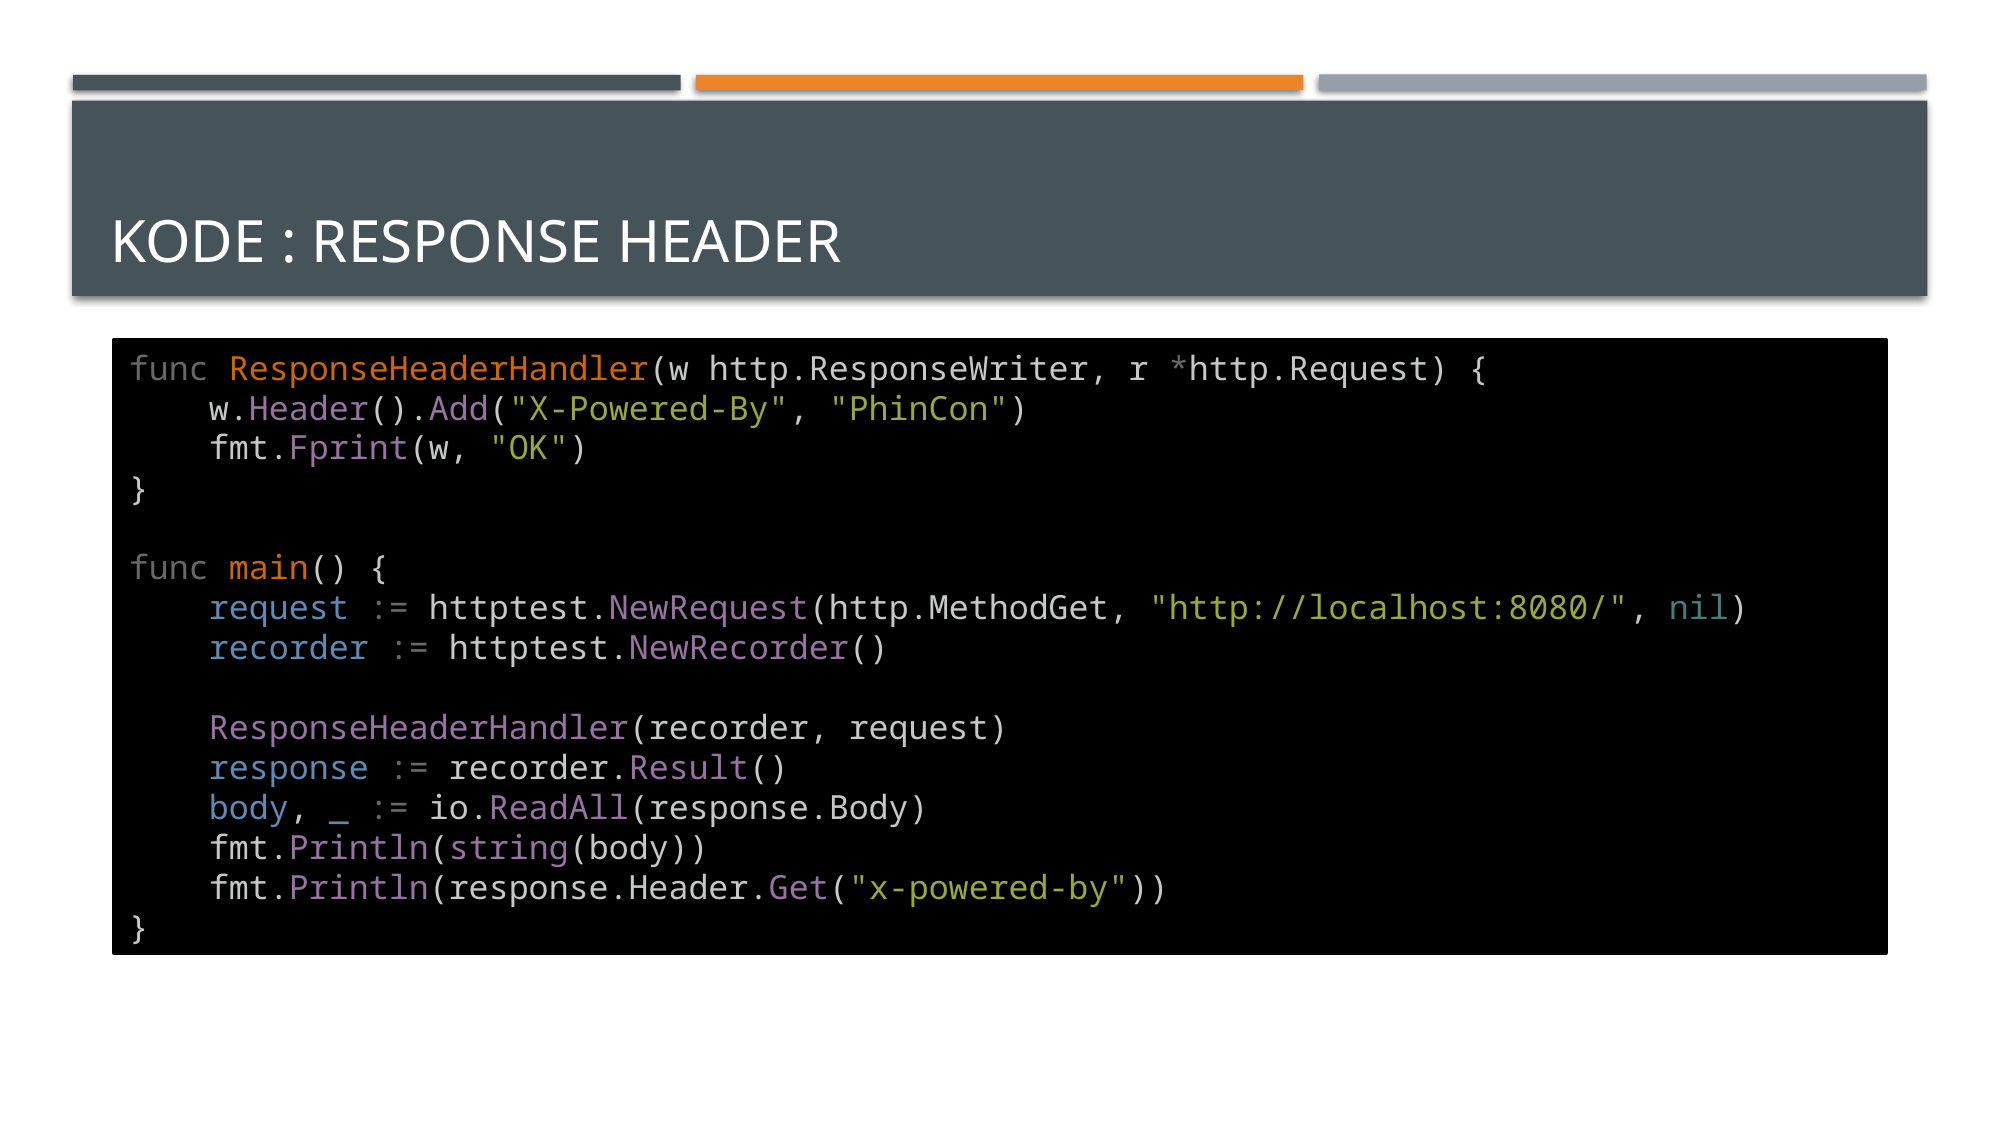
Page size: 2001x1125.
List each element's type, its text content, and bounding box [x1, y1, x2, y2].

text_box func ResponseHeaderHandler(w http.ResponseWriter, r *http.Request) { w.Header().Add("X-Powered-By", "PhinCon") fmt.Fprint(w, "OK") } func main() { request := httptest.NewRequest(http.MethodGet, "http://localhost:8080/", nil) recorder := httptest.NewRecorder() ResponseHeaderHandler(recorder, request) response := recorder.Result() body, _ := io.ReadAll(response.Body) fmt.Println(string(body)) fmt.Println(response.Header.Get("x-powered-by")) } [112, 338, 1888, 955]
title Kode : Response HEADER [95, 115, 1905, 282]
